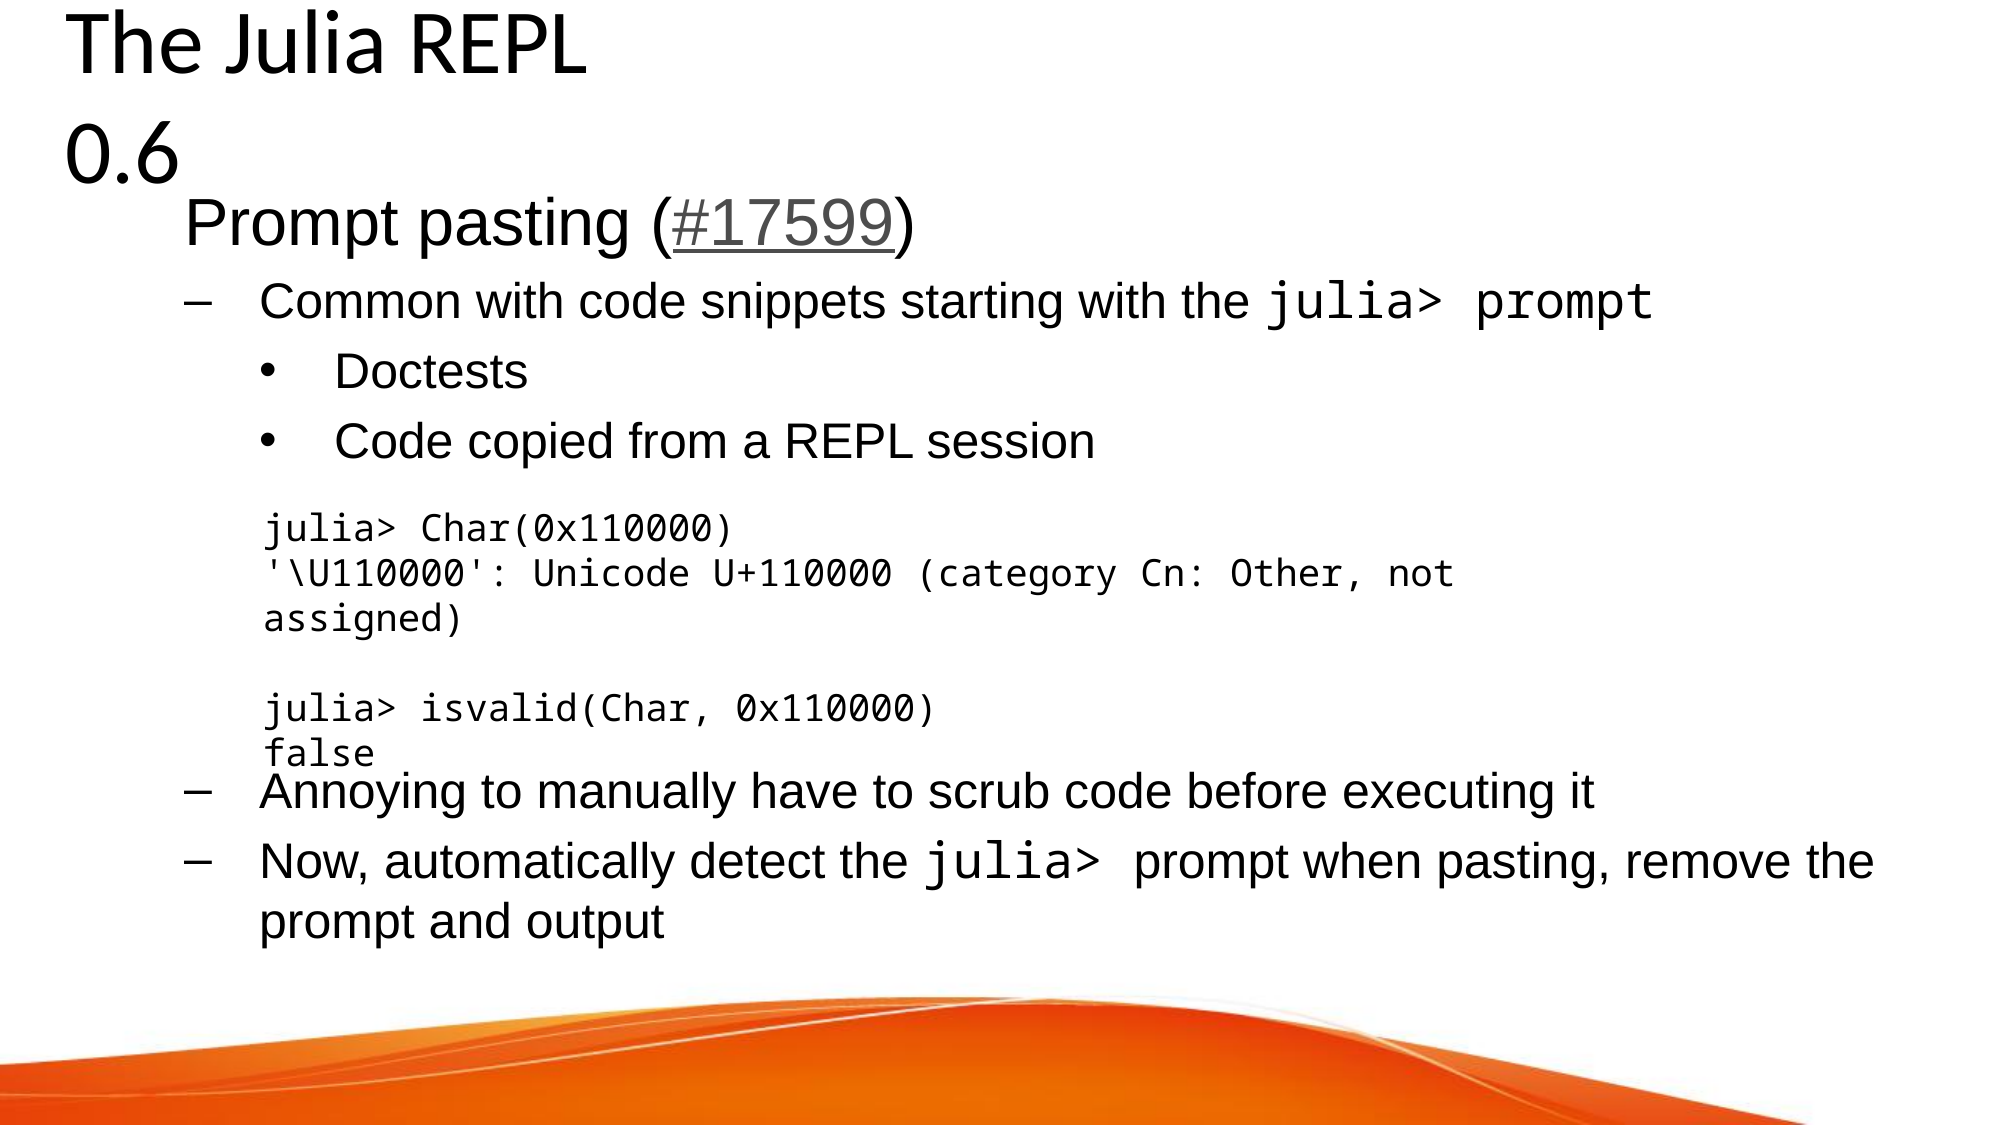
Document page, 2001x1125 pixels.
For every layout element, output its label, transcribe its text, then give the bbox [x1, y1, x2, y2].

list Prompt pasting (#17599) Common with code snippets starting with the julia> prompt Doctests Code copied from a REPL session Annoying to manually have to scrub code before executing it Now, automatically detect the julia> prompt when pasting, remove the prompt and output [94, 171, 1895, 984]
title The Julia REPL 0.6 [50, 44, 734, 139]
picture [0, 0, 2000, 1125]
text_box julia> Char(0x110000) '\U110000': Unicode U+110000 (category Cn: Other, not assigned) julia> isvalid(Char, 0x110000) false [247, 496, 1578, 737]
